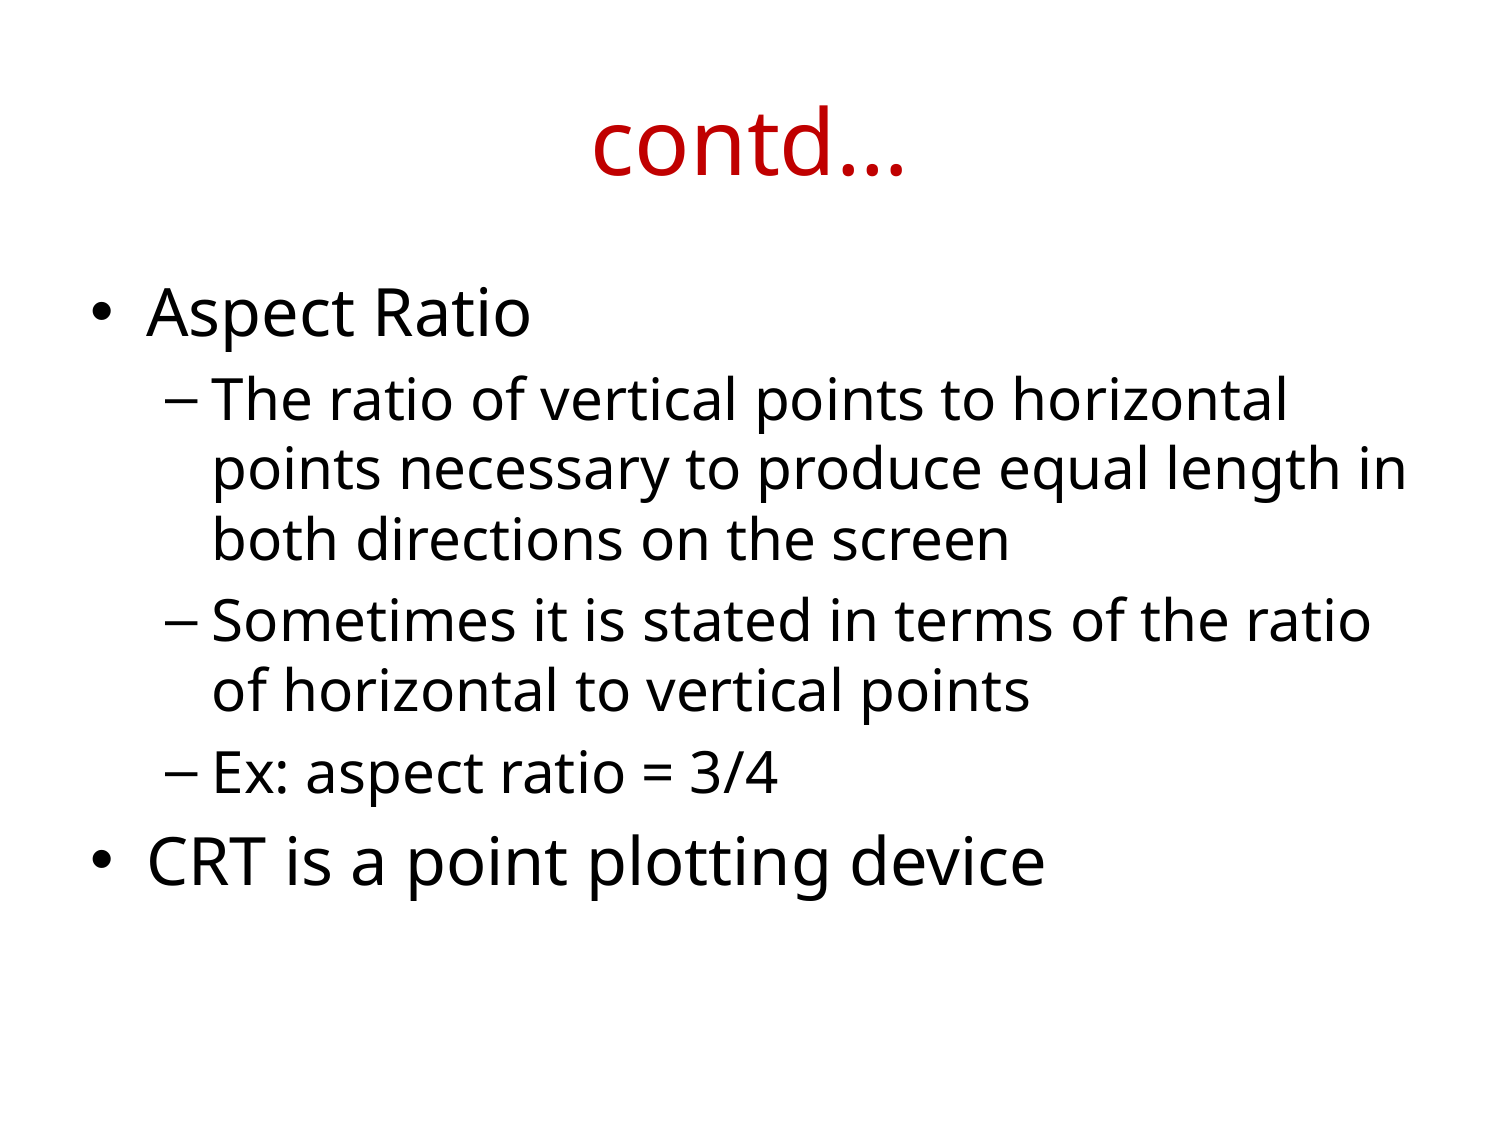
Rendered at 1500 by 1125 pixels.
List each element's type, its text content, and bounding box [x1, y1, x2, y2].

list Aspect Ratio The ratio of vertical points to horizontal points necessary to produce equal length in both directions on the screen Sometimes it is stated in terms of the ratio of horizontal to vertical points Ex: aspect ratio = 3/4 CRT is a point plotting device [75, 262, 1425, 1005]
title contd… [75, 45, 1425, 233]
